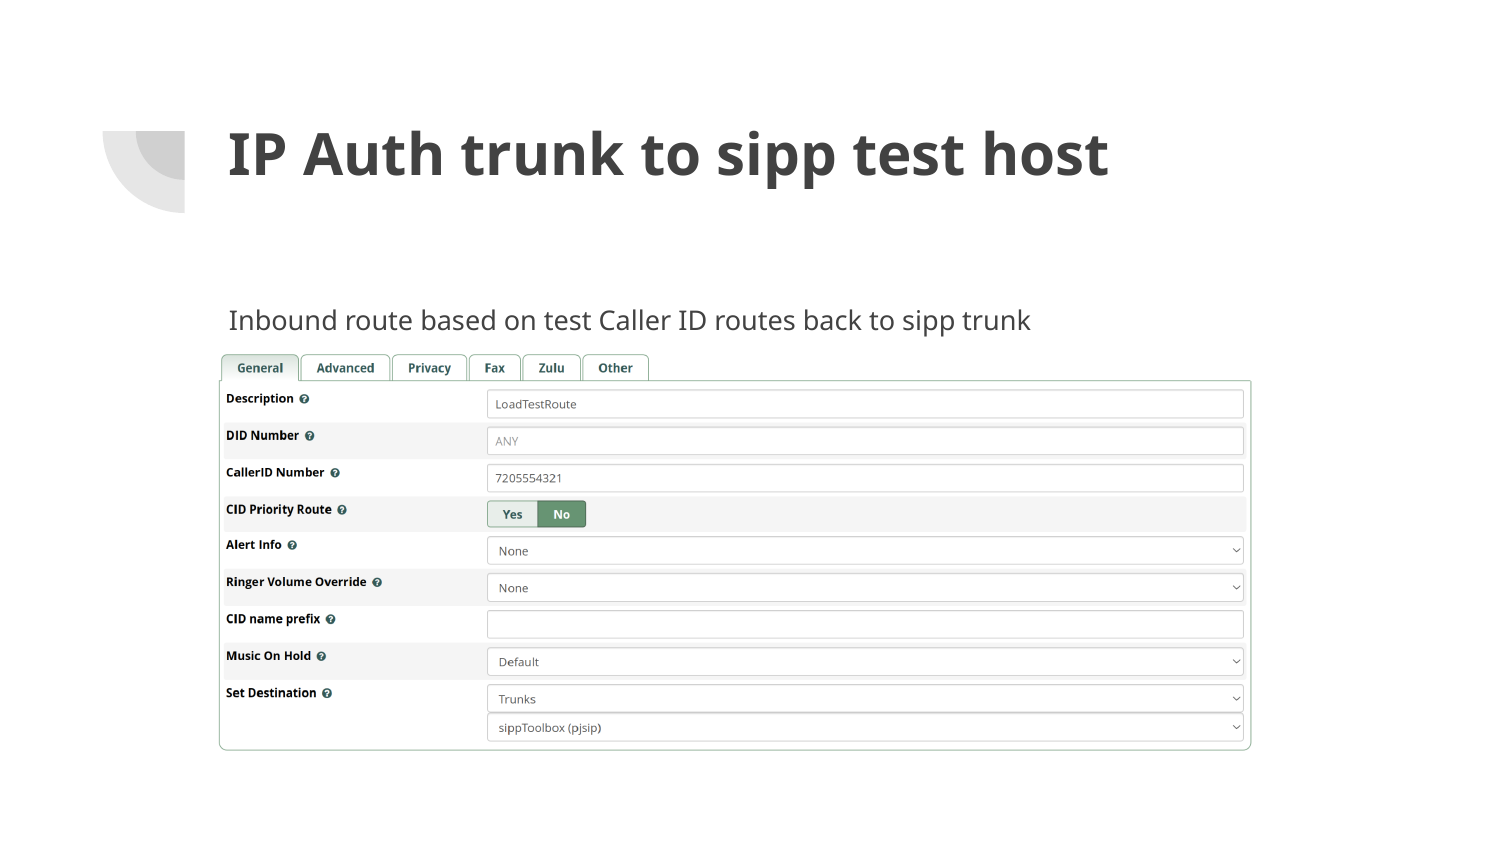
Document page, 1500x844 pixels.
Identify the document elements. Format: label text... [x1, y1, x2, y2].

title IP Auth trunk to sipp test host [213, 98, 1368, 263]
list Inbound route based on test Caller ID routes back to sipp trunk [213, 280, 1368, 698]
picture [213, 346, 1260, 760]
